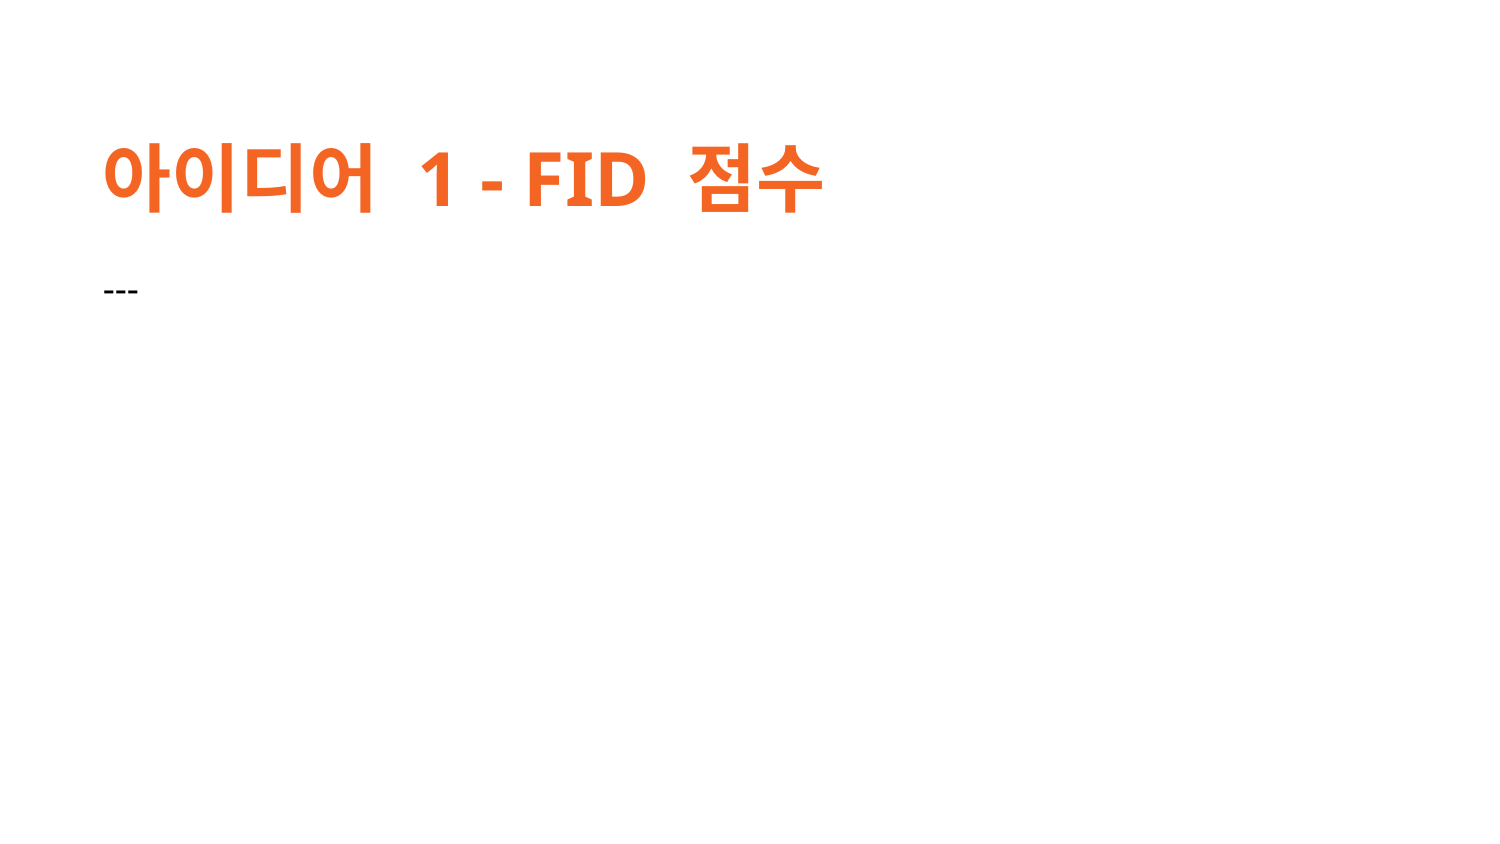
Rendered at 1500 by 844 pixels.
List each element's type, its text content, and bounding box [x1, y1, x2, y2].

title --- [87, 242, 941, 746]
title 아이디어 1 - FID 점수 [87, 116, 1366, 243]
